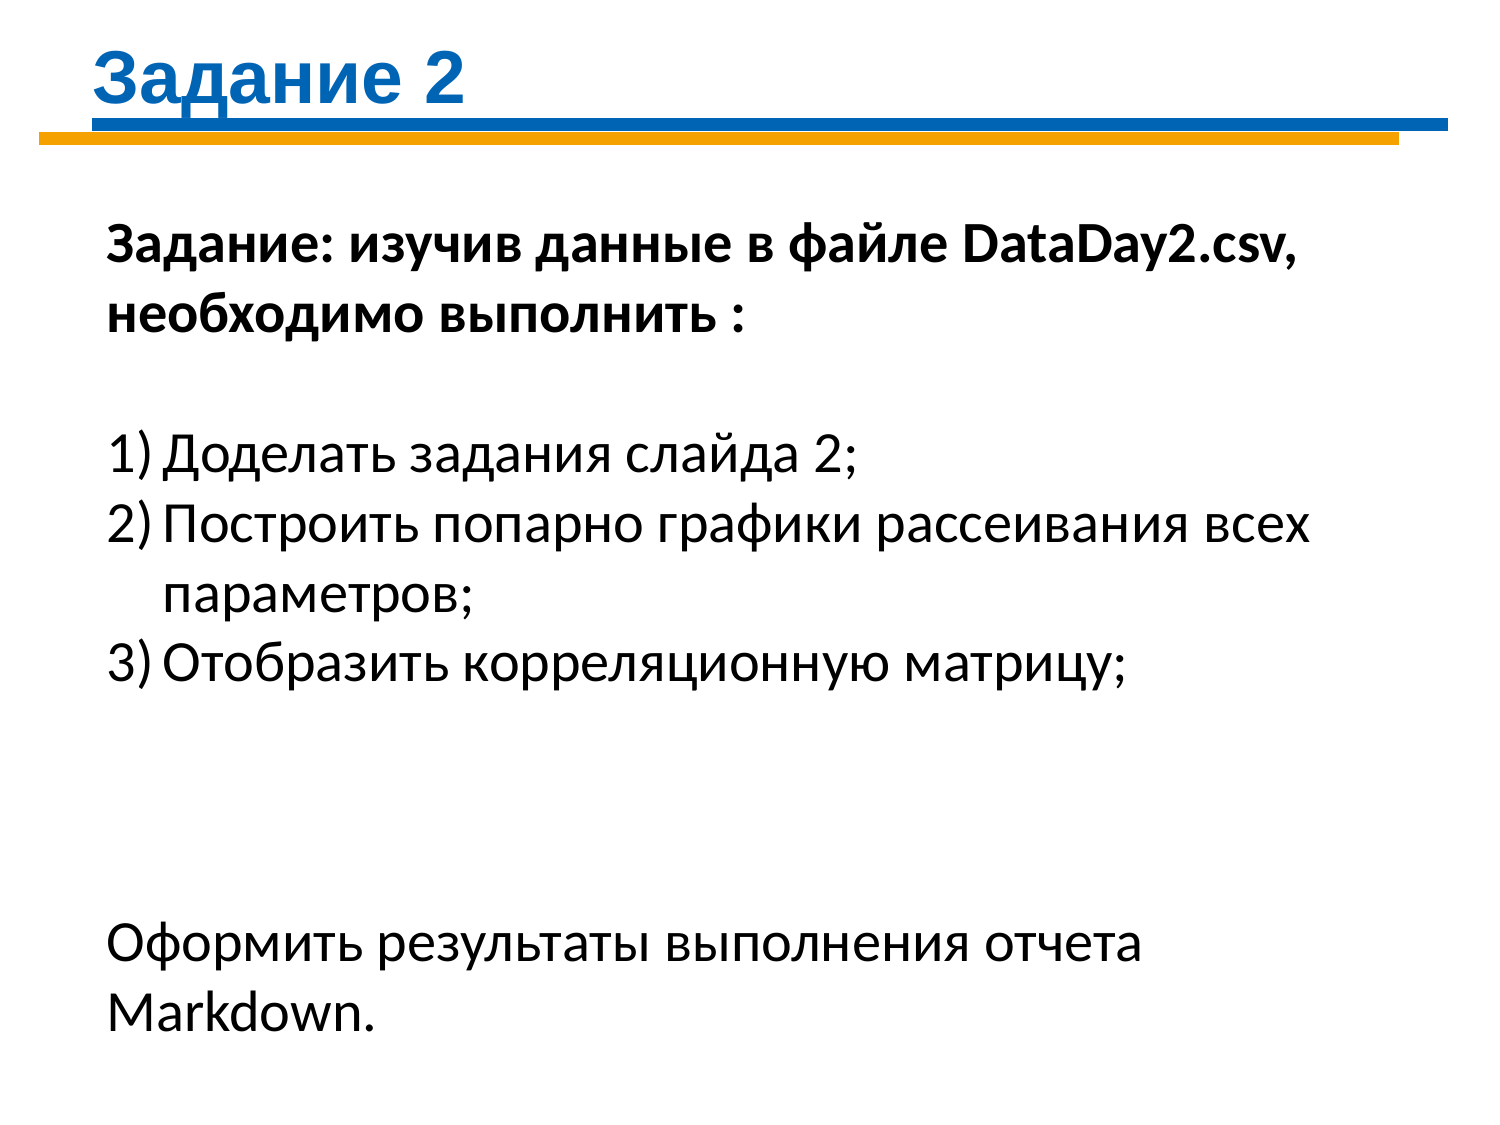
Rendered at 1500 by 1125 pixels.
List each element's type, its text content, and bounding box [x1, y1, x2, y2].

text_box Задание: изучив данные в файле DataDay2.csv, необходимо выполнить : Доделать задания слайда 2; Построить попарно графики рассеивания всех параметров; Отобразить корреляционную матрицу; Оформить результаты выполнения отчета Markdown. [91, 196, 1416, 1051]
text_box Задание 2 [80, 22, 1176, 124]
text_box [39, 124, 1448, 139]
